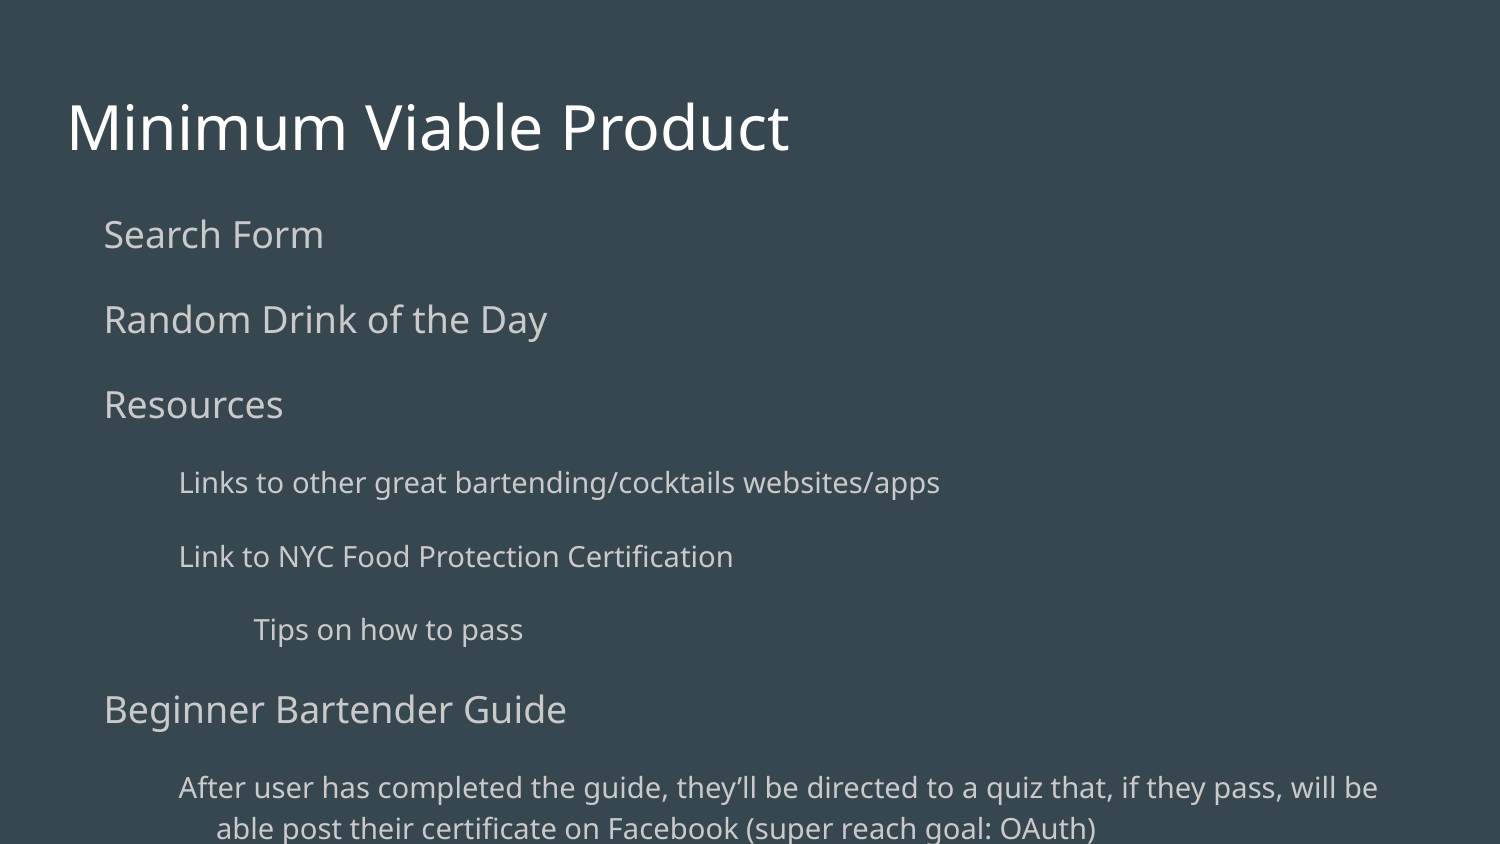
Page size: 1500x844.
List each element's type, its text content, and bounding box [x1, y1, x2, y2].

list Search Form Random Drink of the Day Resources Links to other great bartending/cocktails websites/apps Link to NYC Food Protection Certification Tips on how to pass Beginner Bartender Guide After user has completed the guide, they’ll be directed to a quiz that, if they pass, will be able post their certificate on Facebook (super reach goal: OAuth) Forum for bartenders (thread/comments section) About Me Contact Info - Social Media [51, 189, 1449, 811]
title Minimum Viable Product [51, 72, 1449, 167]
